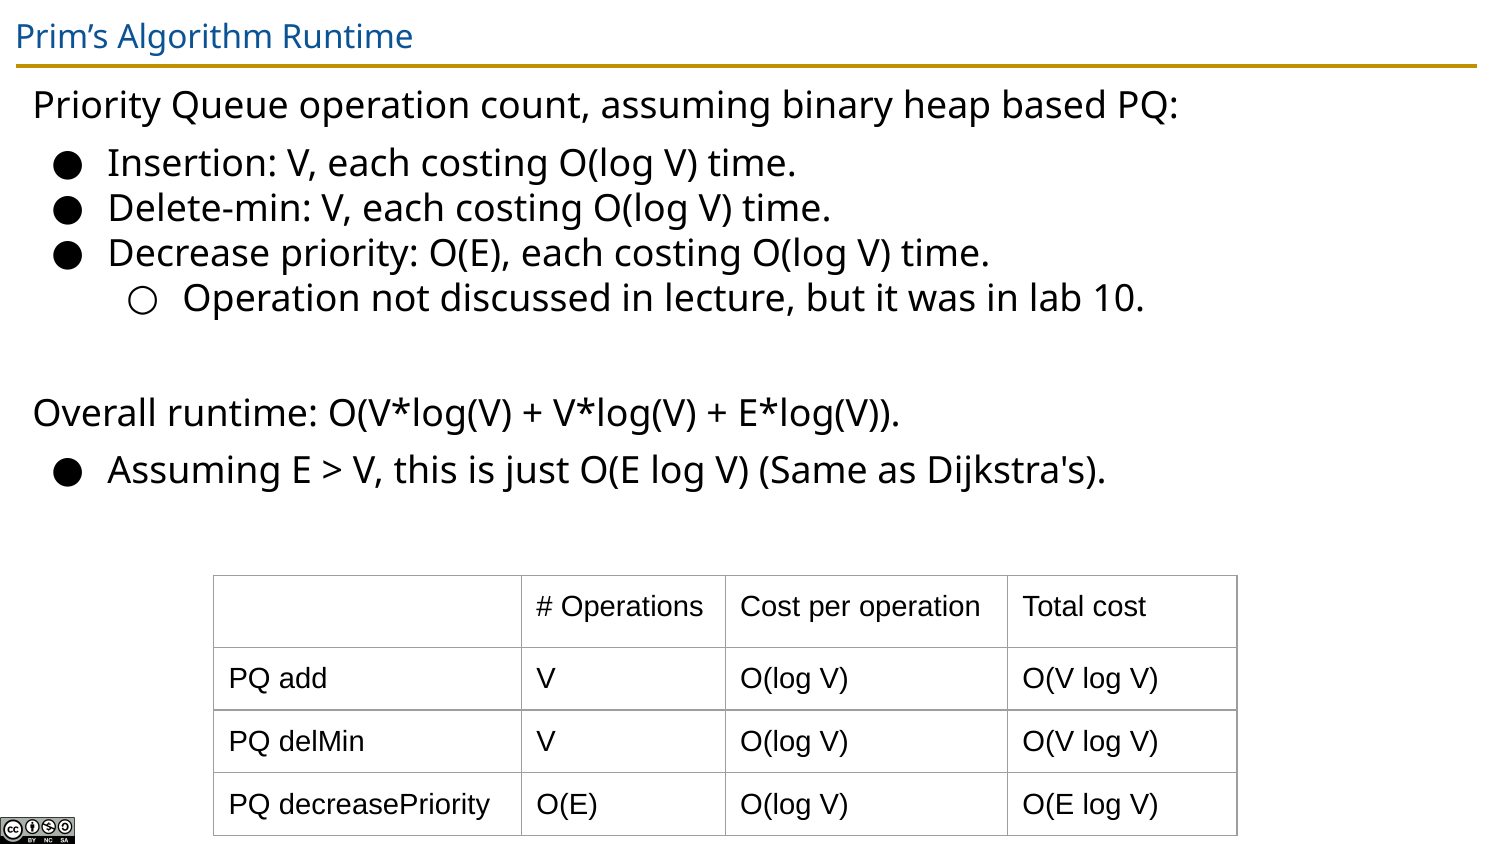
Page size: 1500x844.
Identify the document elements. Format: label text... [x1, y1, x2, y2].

table_cell PQ delMin [214, 711, 521, 772]
list Priority Queue operation count, assuming binary heap based PQ: Insertion: V, each costing O(log V) time. Delete-min: V, each costing O(log V) time. Decrease priority: O(E), each costing O(log V) time. Operation not discussed in lecture, but it was in lab 10. Overall runtime: O(V*log(V) + V*log(V) + E*log(V)). Assuming E > V, this is just O(E log V) (Same as Dijkstra's). [17, 65, 1416, 627]
table_header Total cost [1008, 576, 1236, 647]
table_cell O(V log V) [1008, 711, 1236, 772]
table_cell V [522, 711, 725, 772]
title Prim’s Algorithm Runtime [0, 0, 1398, 65]
table_cell PQ decreasePriority [214, 773, 521, 835]
table_header [214, 576, 521, 647]
table_cell O(E log V) [1008, 773, 1236, 835]
table_cell O(log V) [726, 711, 1007, 772]
table_header # Operations [522, 576, 725, 647]
table_cell O(log V) [726, 648, 1007, 709]
table_cell O(E) [522, 773, 725, 835]
table_header Cost per operation [726, 576, 1007, 647]
table_cell O(log V) [726, 773, 1007, 835]
table_cell V [522, 648, 725, 709]
picture [0, 817, 75, 844]
table_cell O(V log V) [1008, 648, 1236, 709]
table_cell PQ add [214, 648, 521, 709]
